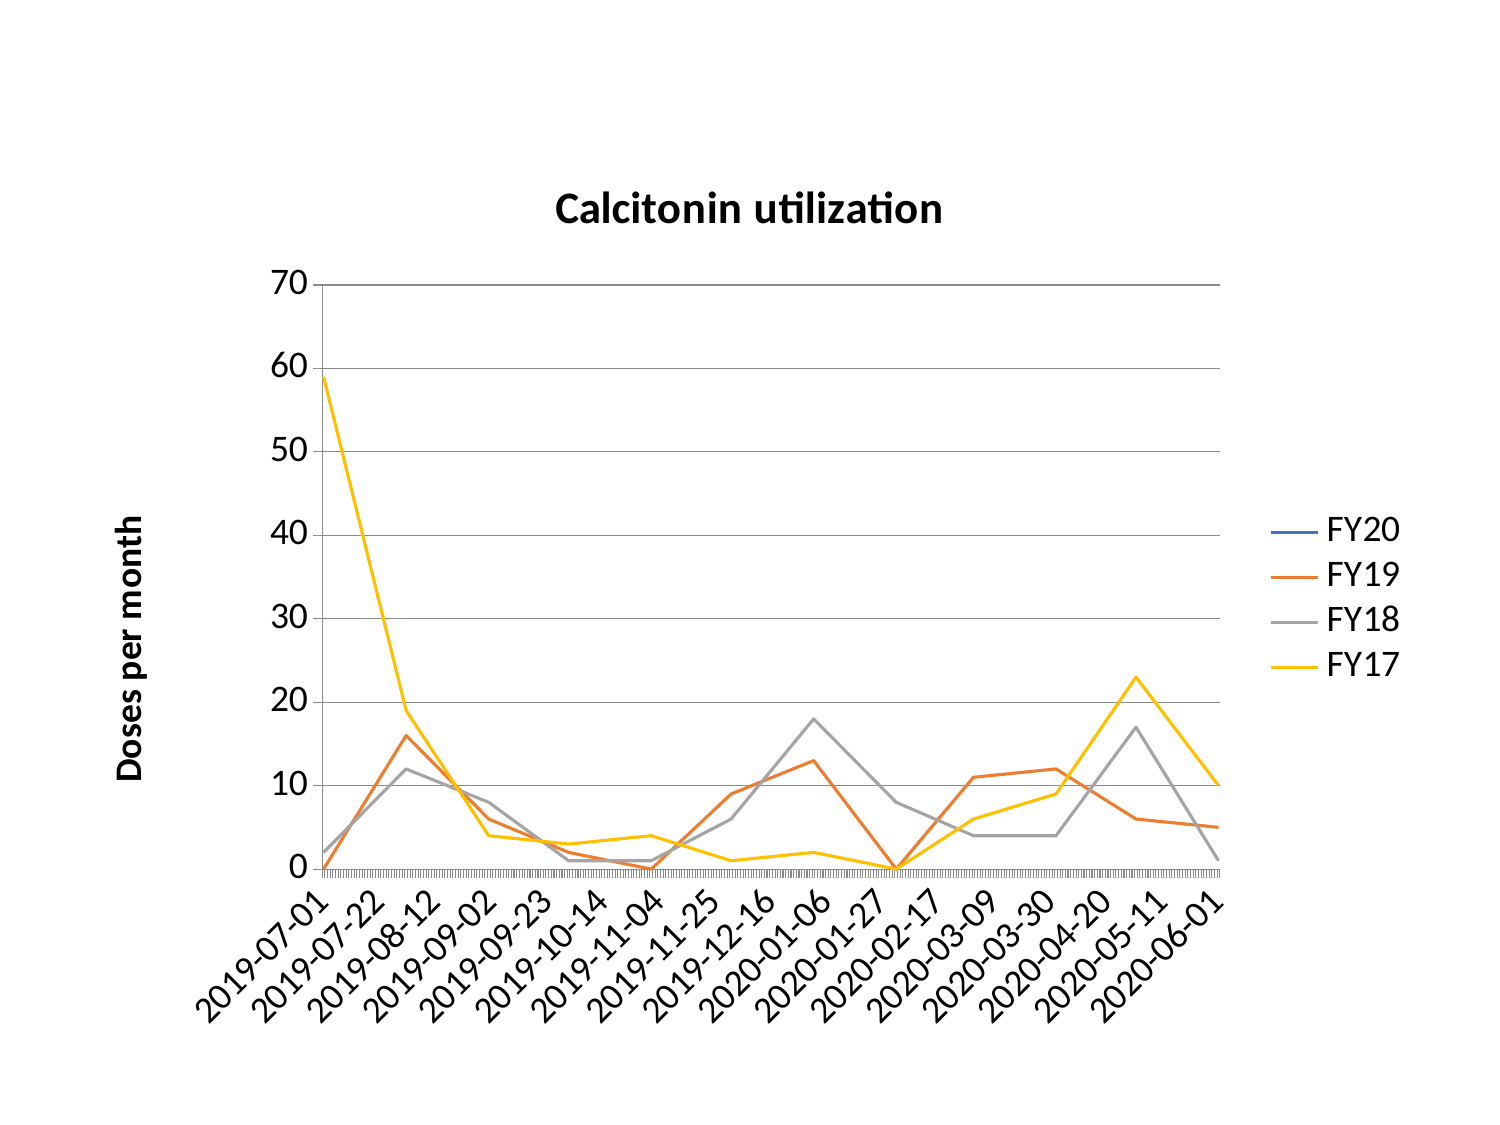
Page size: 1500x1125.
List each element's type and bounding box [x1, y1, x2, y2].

chart [74, 149, 1425, 1050]
